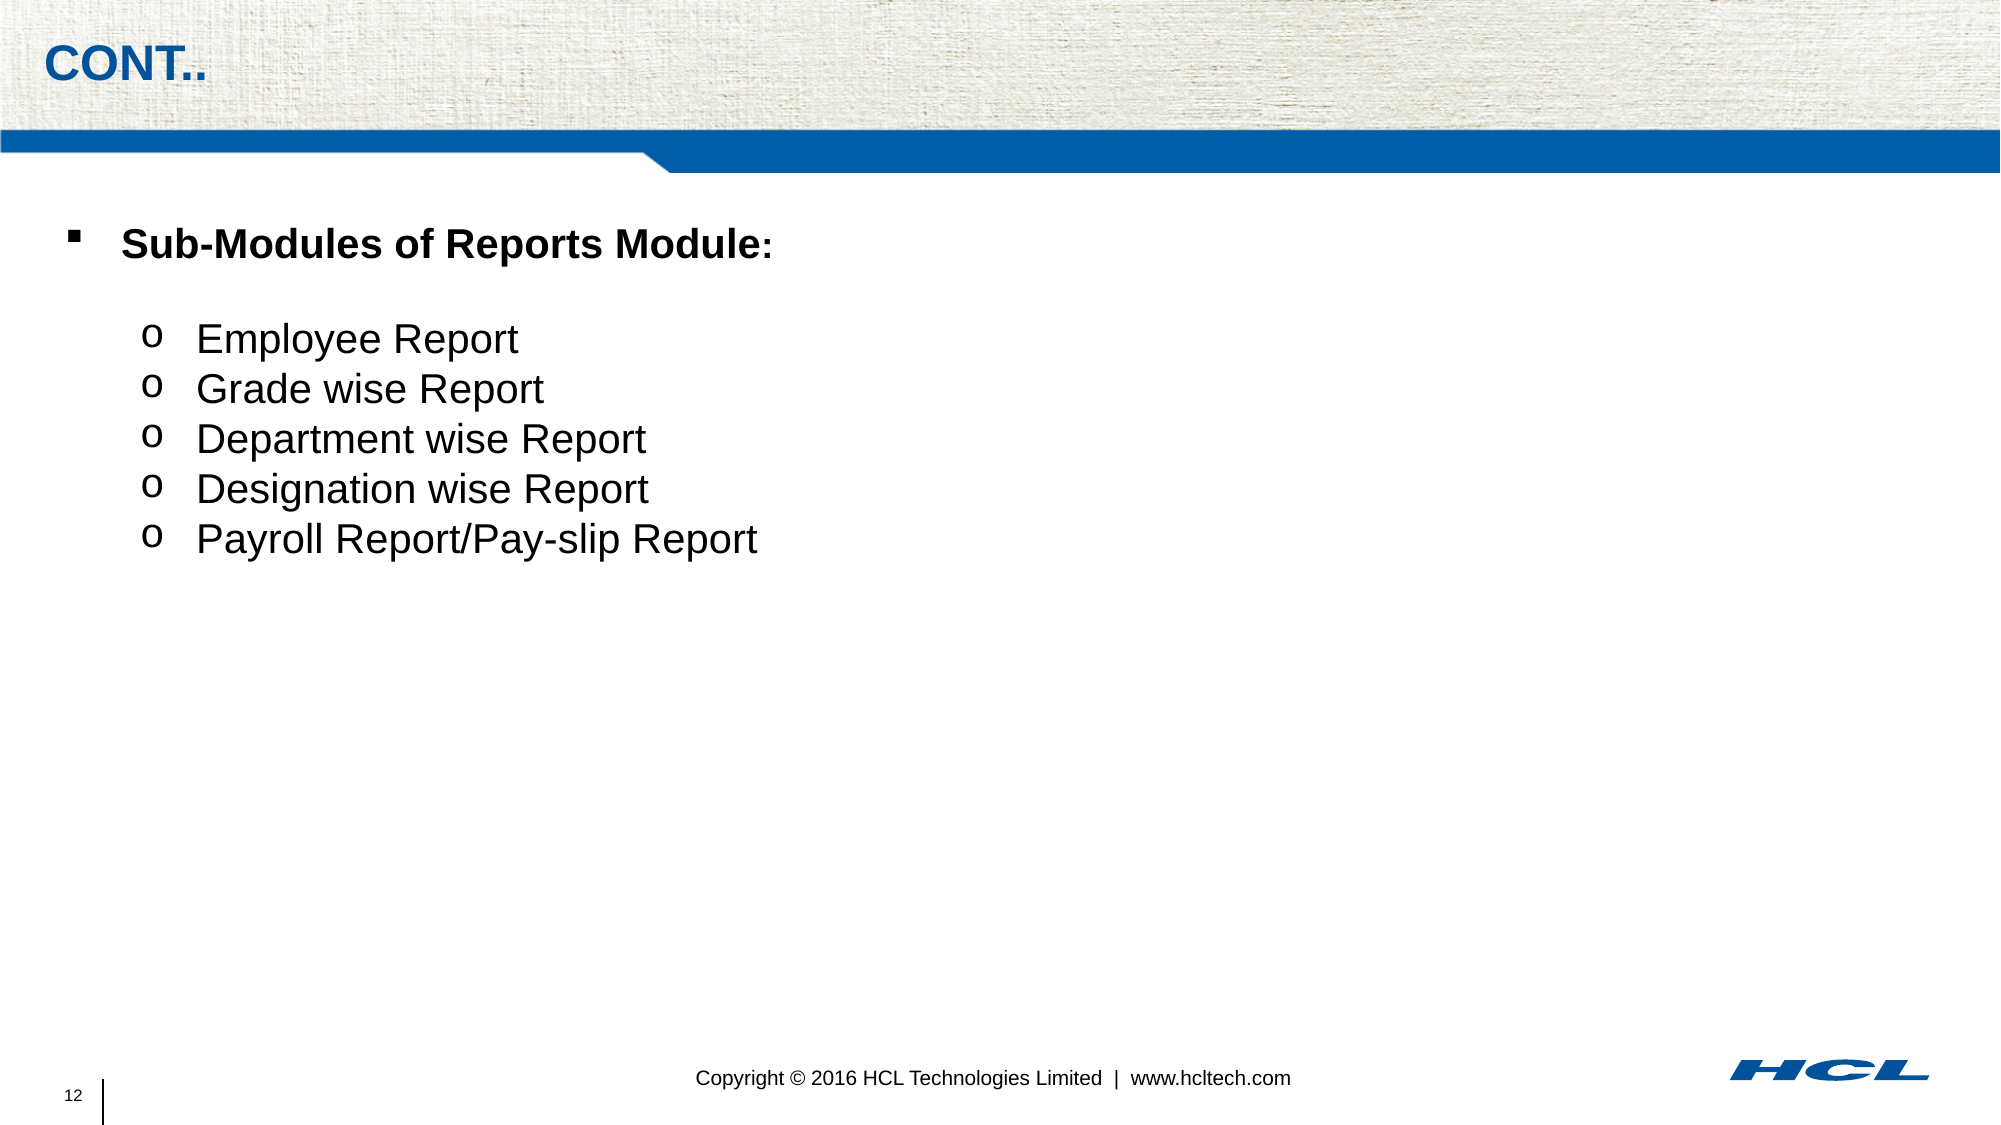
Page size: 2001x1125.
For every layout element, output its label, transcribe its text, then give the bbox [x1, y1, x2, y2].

picture [0, 0, 2000, 173]
text_box Cont.. [29, 22, 716, 98]
text_box Sub-Modules of Reports Module: Employee Report Grade wise Report Department wise Report Designation wise Report Payroll Report/Pay-slip Report [49, 209, 1805, 659]
